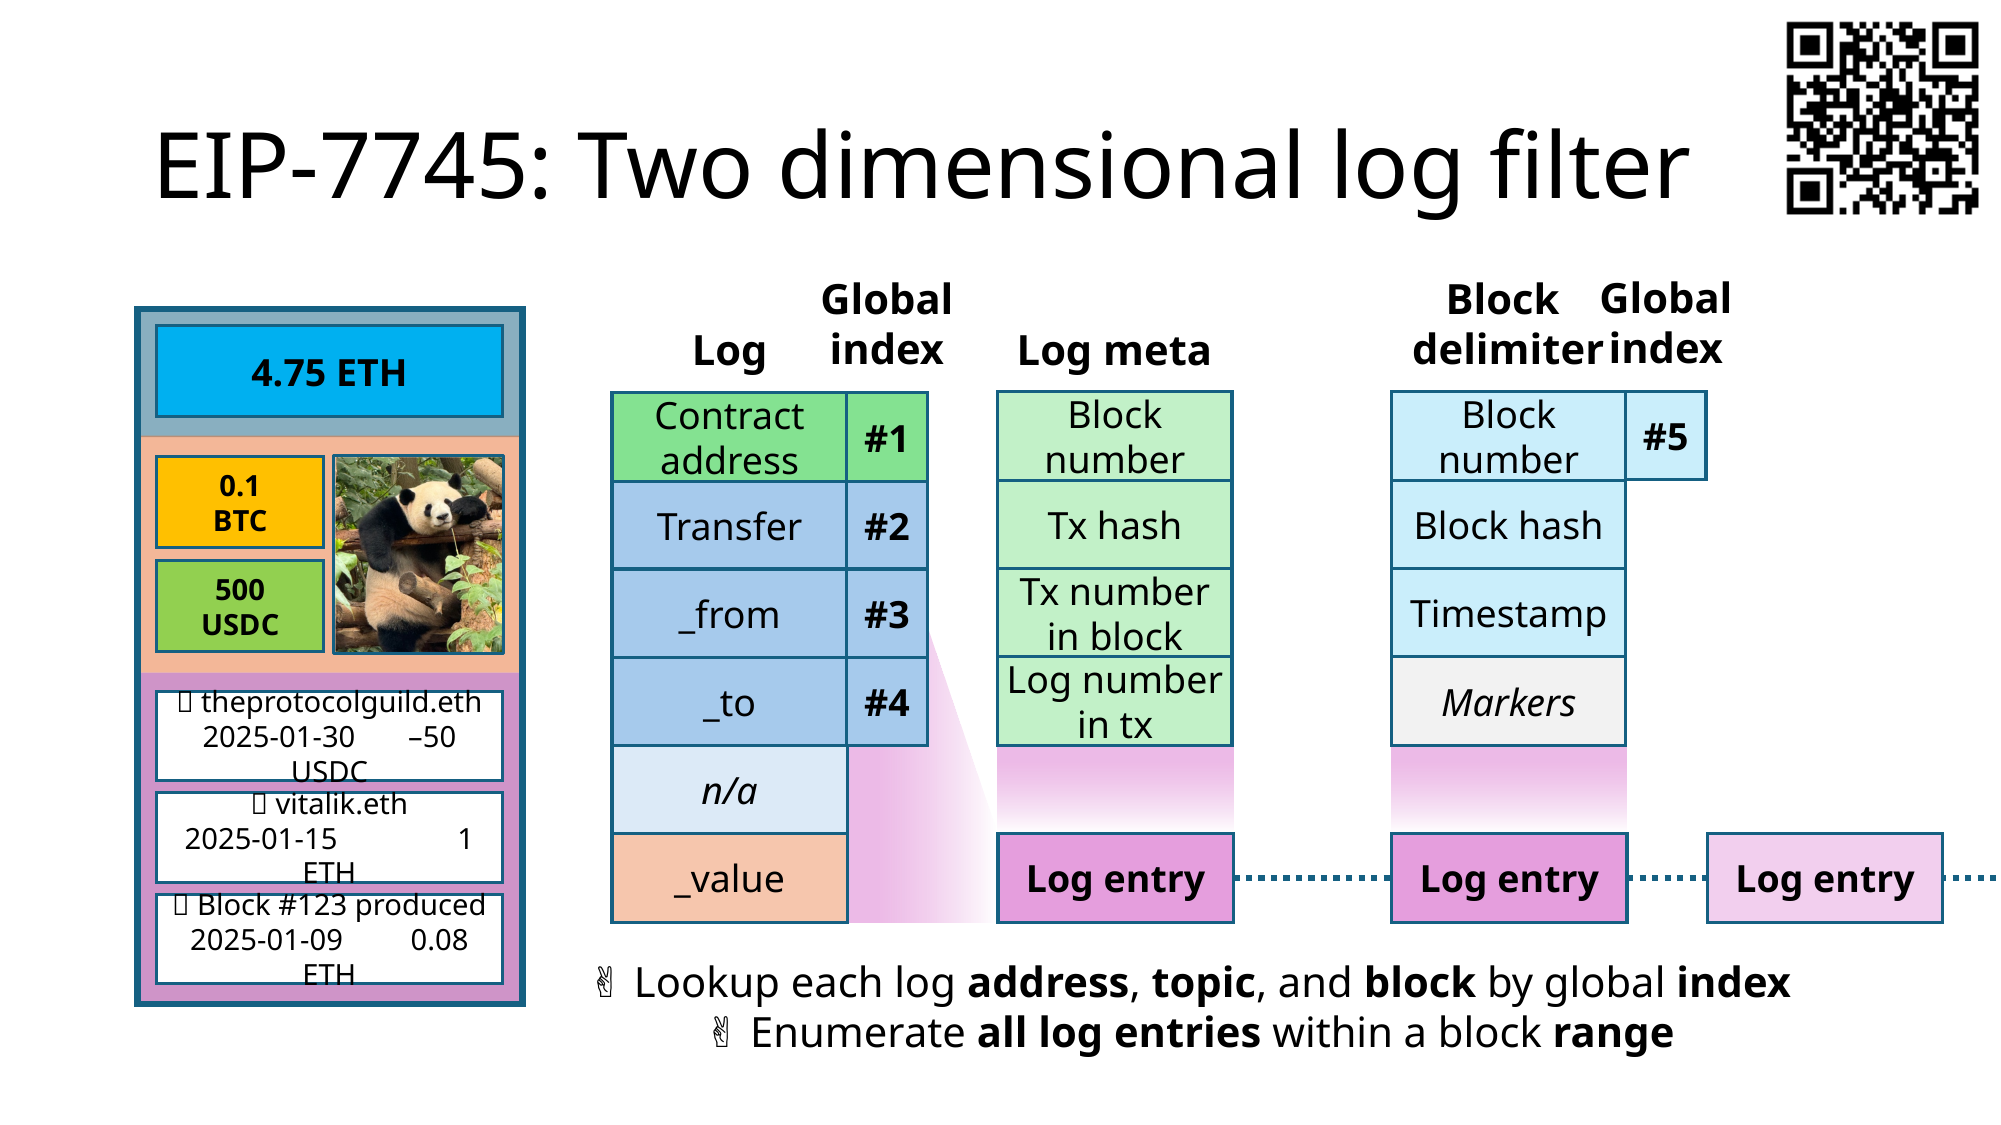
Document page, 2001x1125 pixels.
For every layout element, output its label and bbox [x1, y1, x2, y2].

text_box [610, 390, 2000, 924]
text_box [546, 948, 1834, 1064]
text_box [136, 307, 524, 1006]
list [320, 470, 517, 639]
title [137, 59, 1863, 278]
picture [1773, 9, 1993, 228]
text_box [1322, 264, 1784, 380]
text_box [611, 265, 1271, 381]
